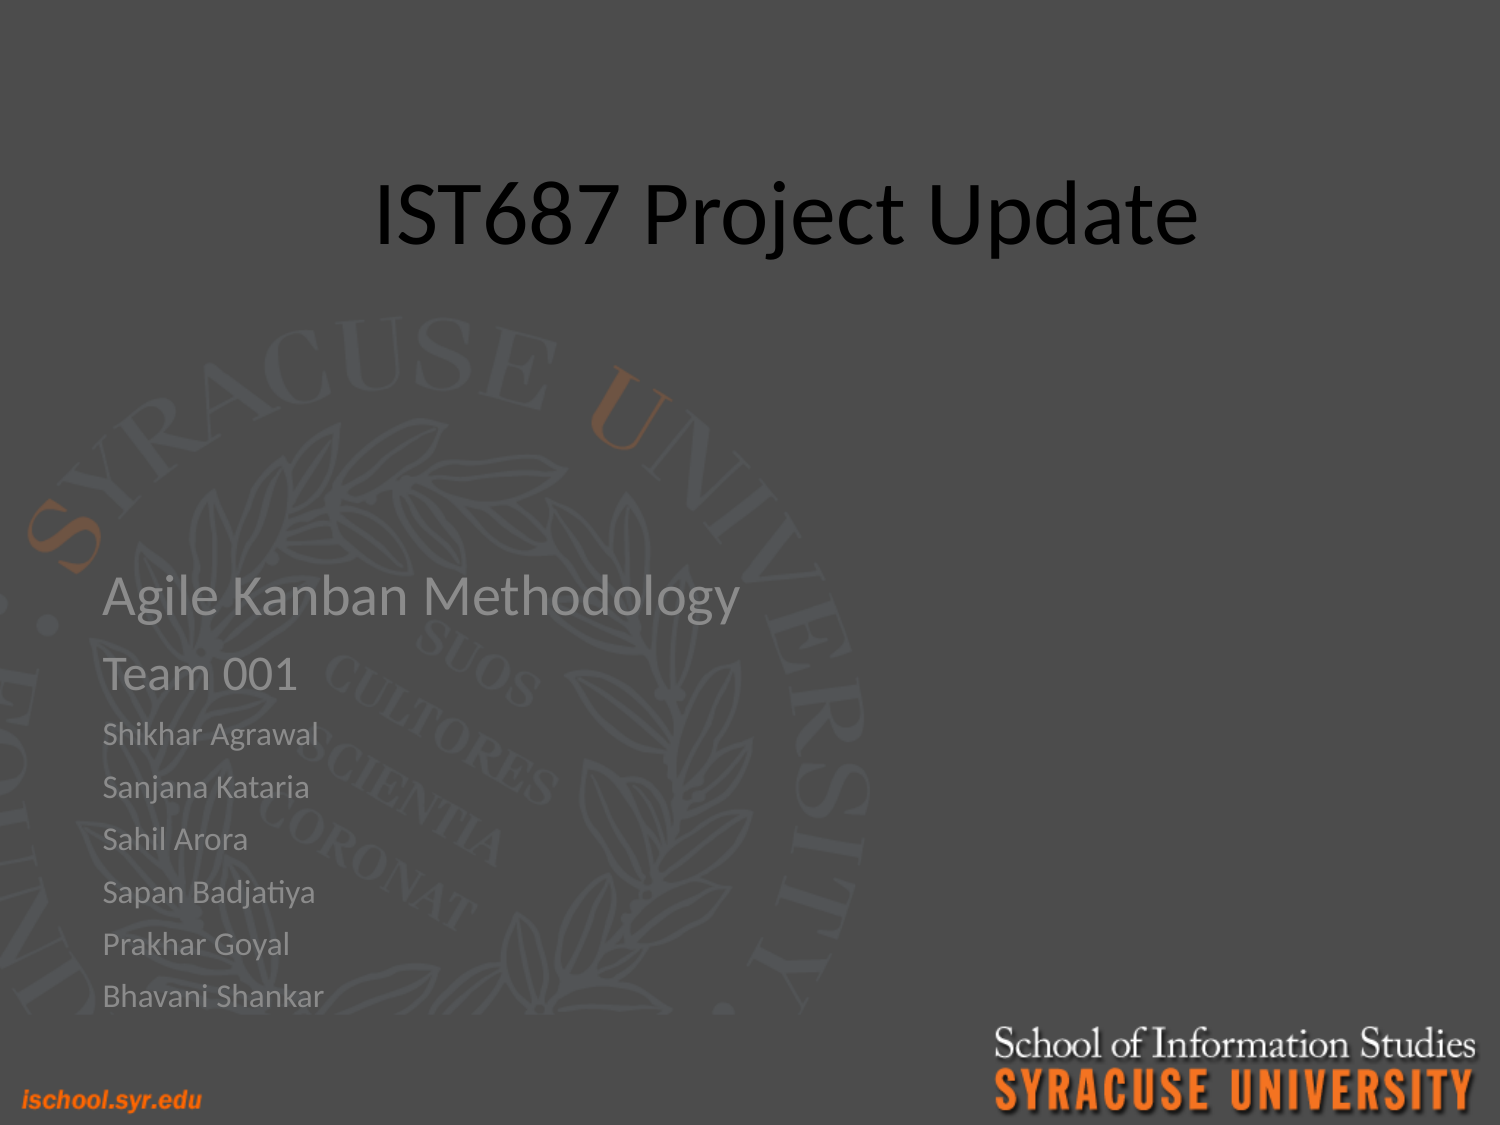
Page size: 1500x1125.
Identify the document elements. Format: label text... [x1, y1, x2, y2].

title IST687 Project Update [150, 87, 1425, 329]
subtitle Agile Kanban Methodology Team 001 Shikhar Agrawal Sanjana Kataria Sahil Arora Sapan Badjatiya Prakhar Goyal Bhavani Shankar [87, 549, 1363, 900]
picture [0, 0, 1500, 1125]
